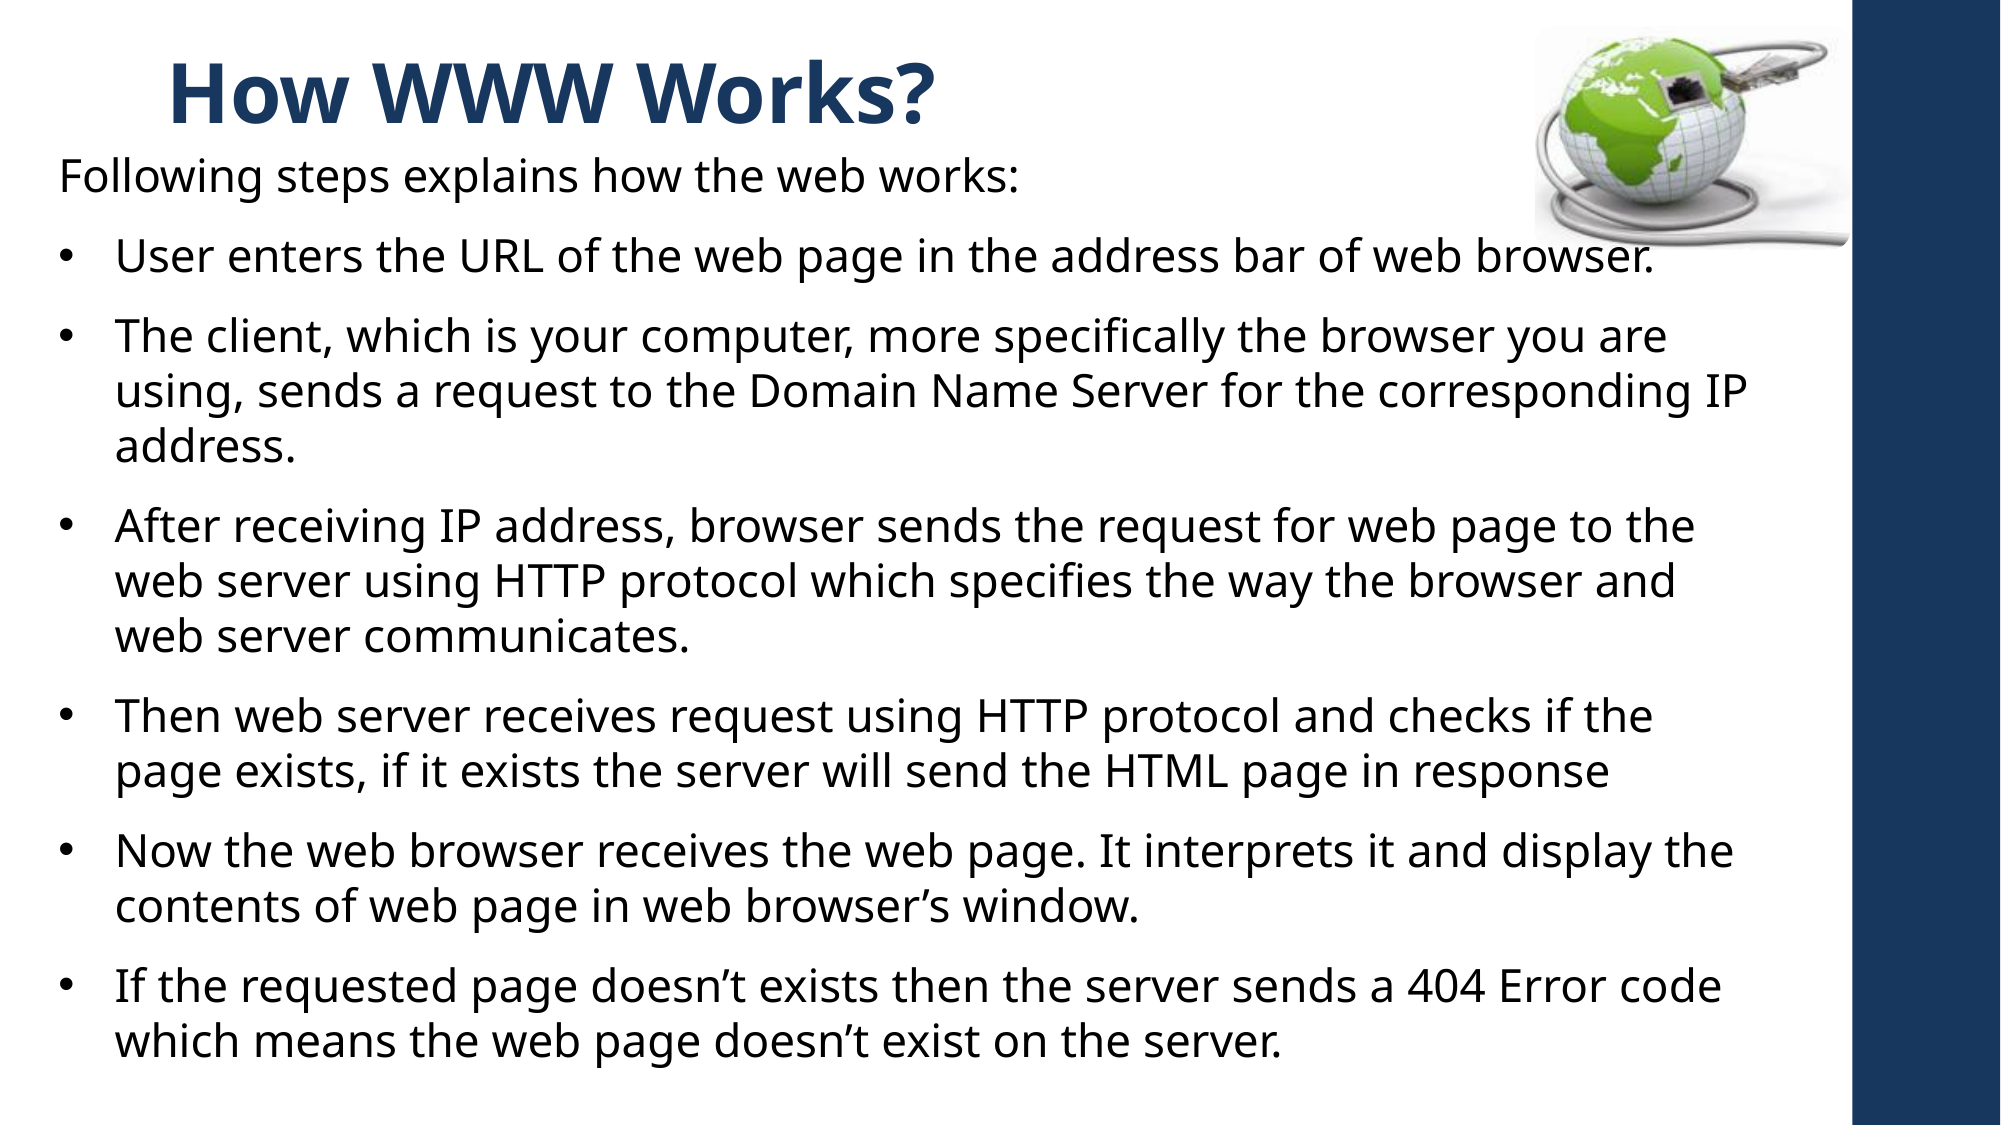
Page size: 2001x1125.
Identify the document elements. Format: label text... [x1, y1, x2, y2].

picture [1534, 25, 1851, 250]
text_box How WWW Works? [151, 32, 1167, 139]
text_box Following steps explains how the web works: User enters the URL of the web page in the address bar of web browser. The client, which is your computer, more specifically the browser you are using, sends a request to the Domain Name Server for the corresponding IP address. After receiving IP address, browser sends the request for web page to the web server using HTTP protocol which specifies the way the browser and web server communicates. Then web server receives request using HTTP protocol and checks if the page exists, if it exists the server will send the HTML page in response Now the web browser receives the web page. It interprets it and display the contents of web page in web browser’s window. If the requested page doesn’t exists then the server sends a 404 Error code which means the web page doesn’t exist on the server. [43, 139, 1769, 1074]
